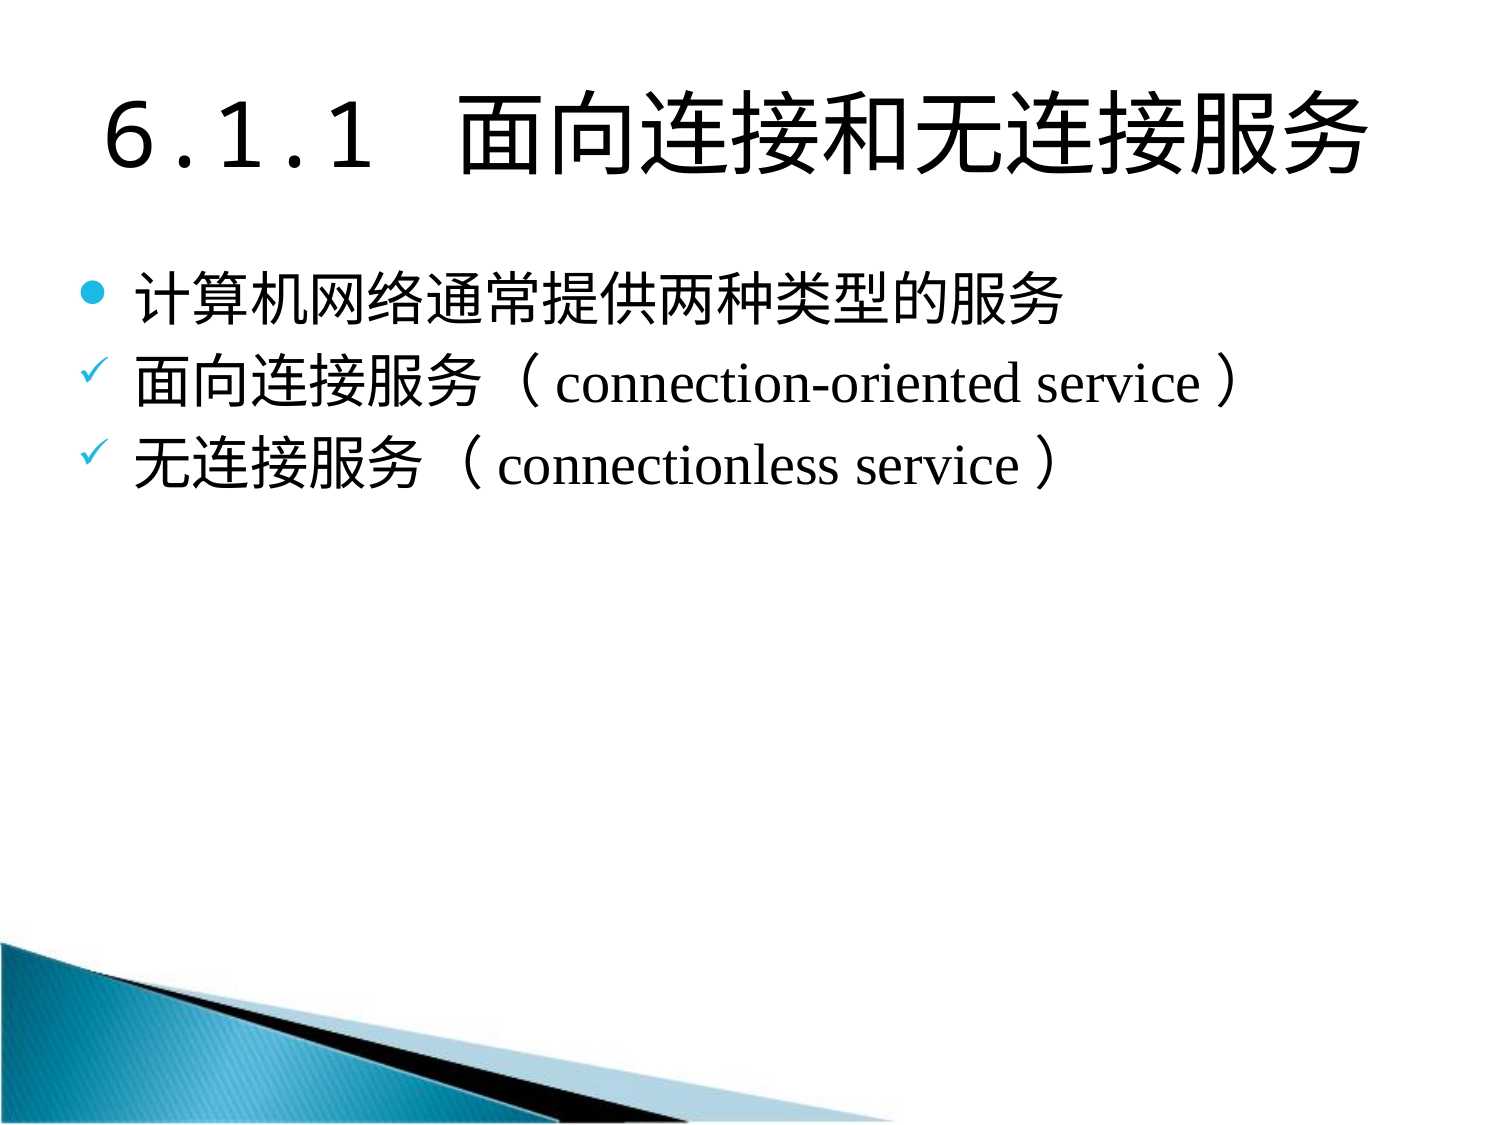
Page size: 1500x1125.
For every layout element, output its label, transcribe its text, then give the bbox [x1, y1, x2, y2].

title 6.1.1 面向连接和无连接服务 [62, 37, 1413, 226]
picture [0, 823, 914, 1125]
list 计算机网络通常提供两种类型的服务 面向连接服务（connection-oriented service） 无连接服务（connectionless service） [62, 254, 1413, 998]
